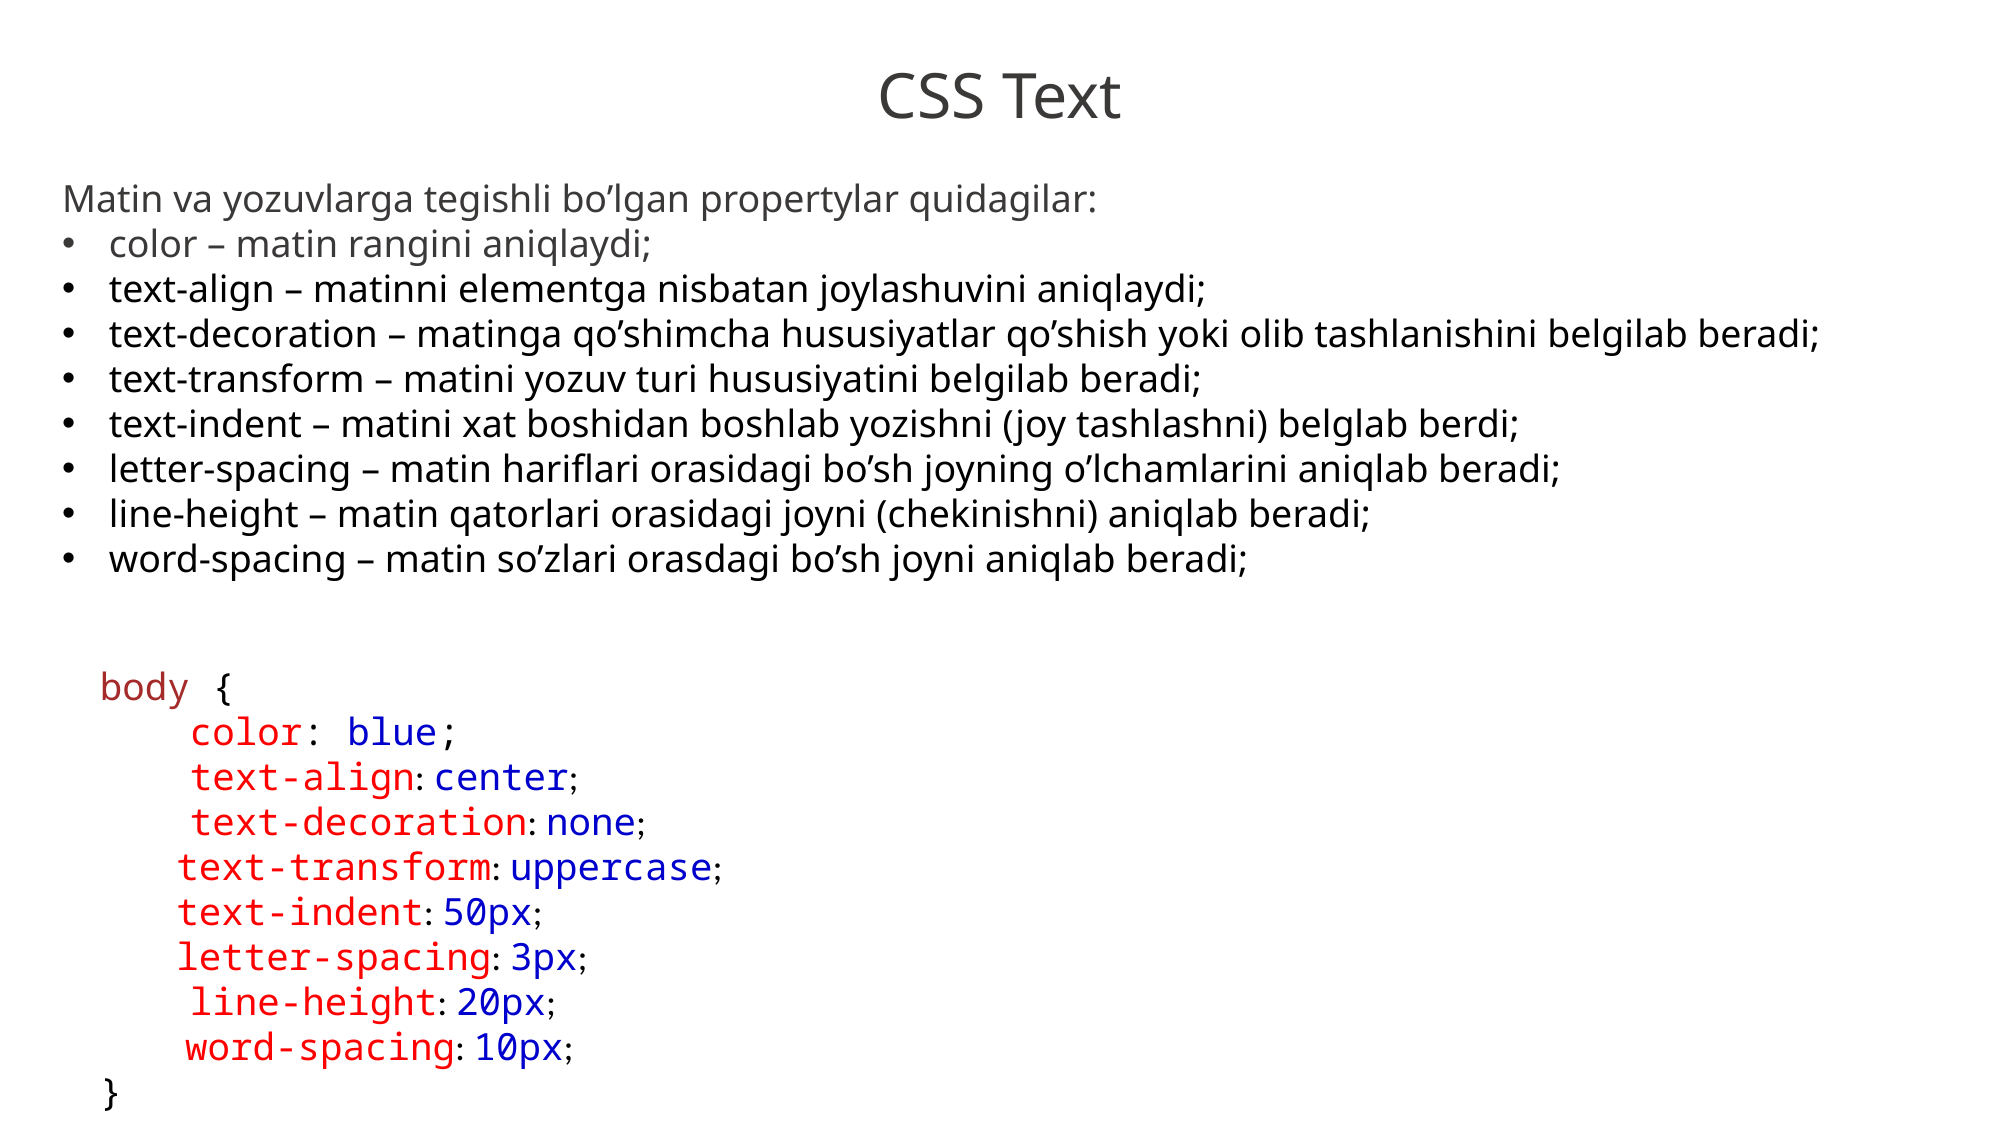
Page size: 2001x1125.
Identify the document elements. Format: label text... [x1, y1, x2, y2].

text_box Matin va yozuvlarga tegishli bo’lgan propertylar quidagilar: color – matin rangini aniqlaydi; text-align – matinni elementga nisbatan joylashuvini aniqlaydi; text-decoration – matinga qo’shimcha hususiyatlar qo’shish yoki olib tashlanishini belgilab beradi; text-transform – matini yozuv turi hususiyatini belgilab beradi; text-indent – matini xat boshidan boshlab yozishni (joy tashlashni) belglab berdi; letter-spacing – matin hariflari orasidagi bo’sh joyning o’lchamlarini aniqlab beradi; line-height – matin qatorlari orasidagi joyni (chekinishni) aniqlab beradi; word-spacing – matin so’zlari orasdagi bo’sh joyni aniqlab beradi; [47, 167, 1837, 588]
text_box CSS Text [0, 48, 2000, 139]
text_box body { color: blue; text-align: center; text-decoration: none; text-transform: uppercase; text-indent: 50px; letter-spacing: 3px; line-height: 20px; word-spacing: 10px; } [85, 655, 1741, 1121]
